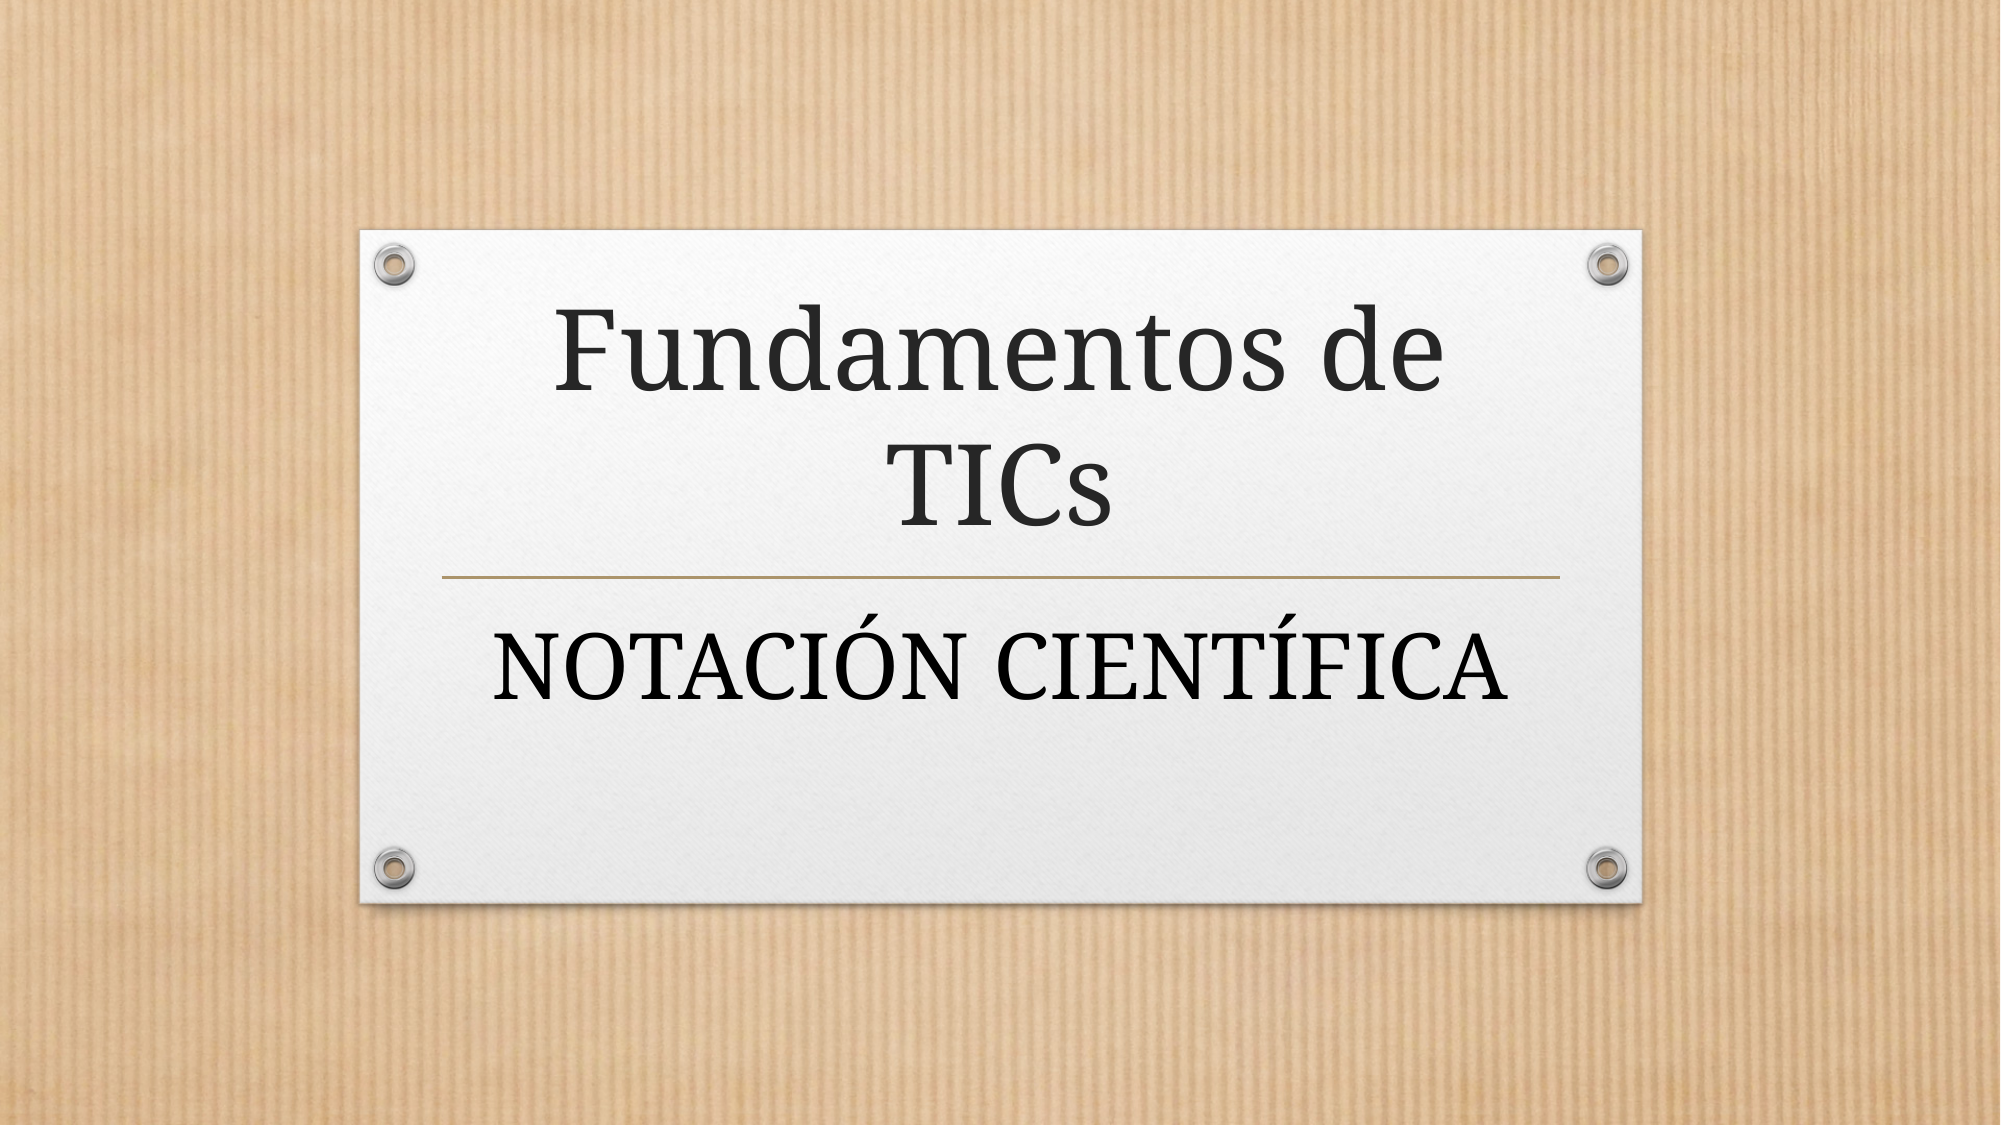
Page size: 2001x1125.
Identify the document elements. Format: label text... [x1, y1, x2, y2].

subtitle NOTACIÓN CIENTÍFICA [441, 600, 1560, 817]
title Fundamentos de TICs [441, 306, 1560, 556]
picture [0, 0, 2001, 1125]
